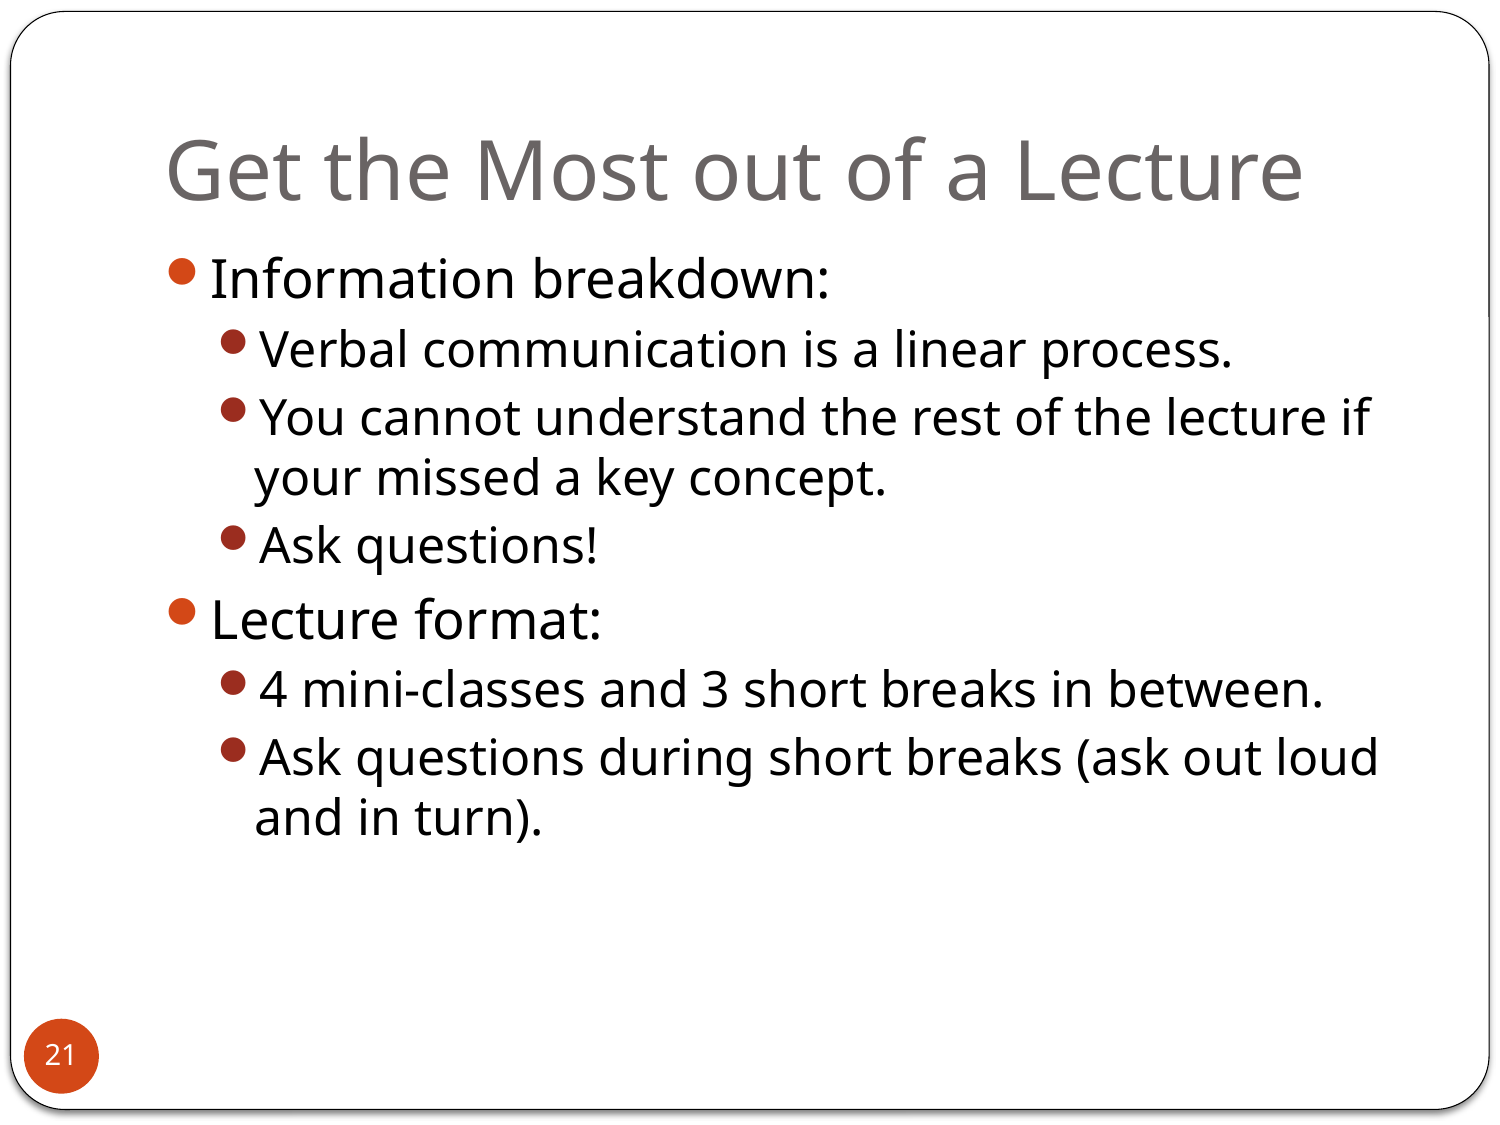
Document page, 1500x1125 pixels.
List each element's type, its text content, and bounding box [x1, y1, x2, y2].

slide_number 21 [23, 1018, 99, 1094]
list Information breakdown: Verbal communication is a linear process. You cannot understand the rest of the lecture if your missed a key concept. Ask questions! Lecture format: 4 mini-classes and 3 short breaks in between. Ask questions during short breaks (ask out loud and in turn). [150, 237, 1425, 988]
title Get the Most out of a Lecture [150, 45, 1425, 233]
